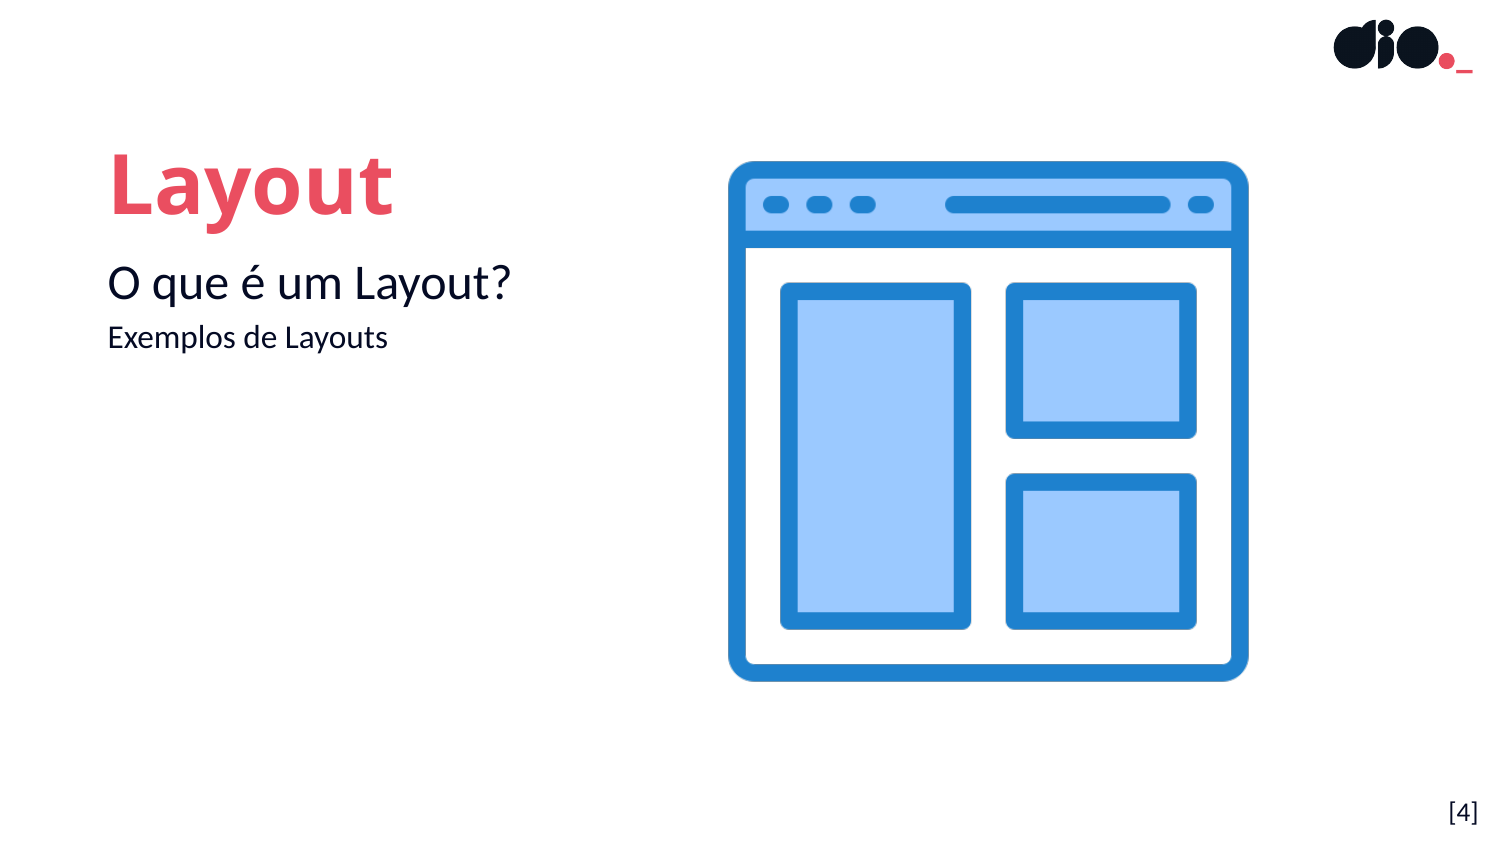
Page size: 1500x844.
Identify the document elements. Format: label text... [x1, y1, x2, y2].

picture [1333, 19, 1473, 74]
text_box O que é um Layout? [92, 243, 570, 300]
slide_number [4] [1403, 779, 1494, 844]
text_box Exemplos de Layouts [92, 300, 570, 365]
picture [711, 144, 1267, 700]
text_box Layout [92, 104, 1408, 243]
